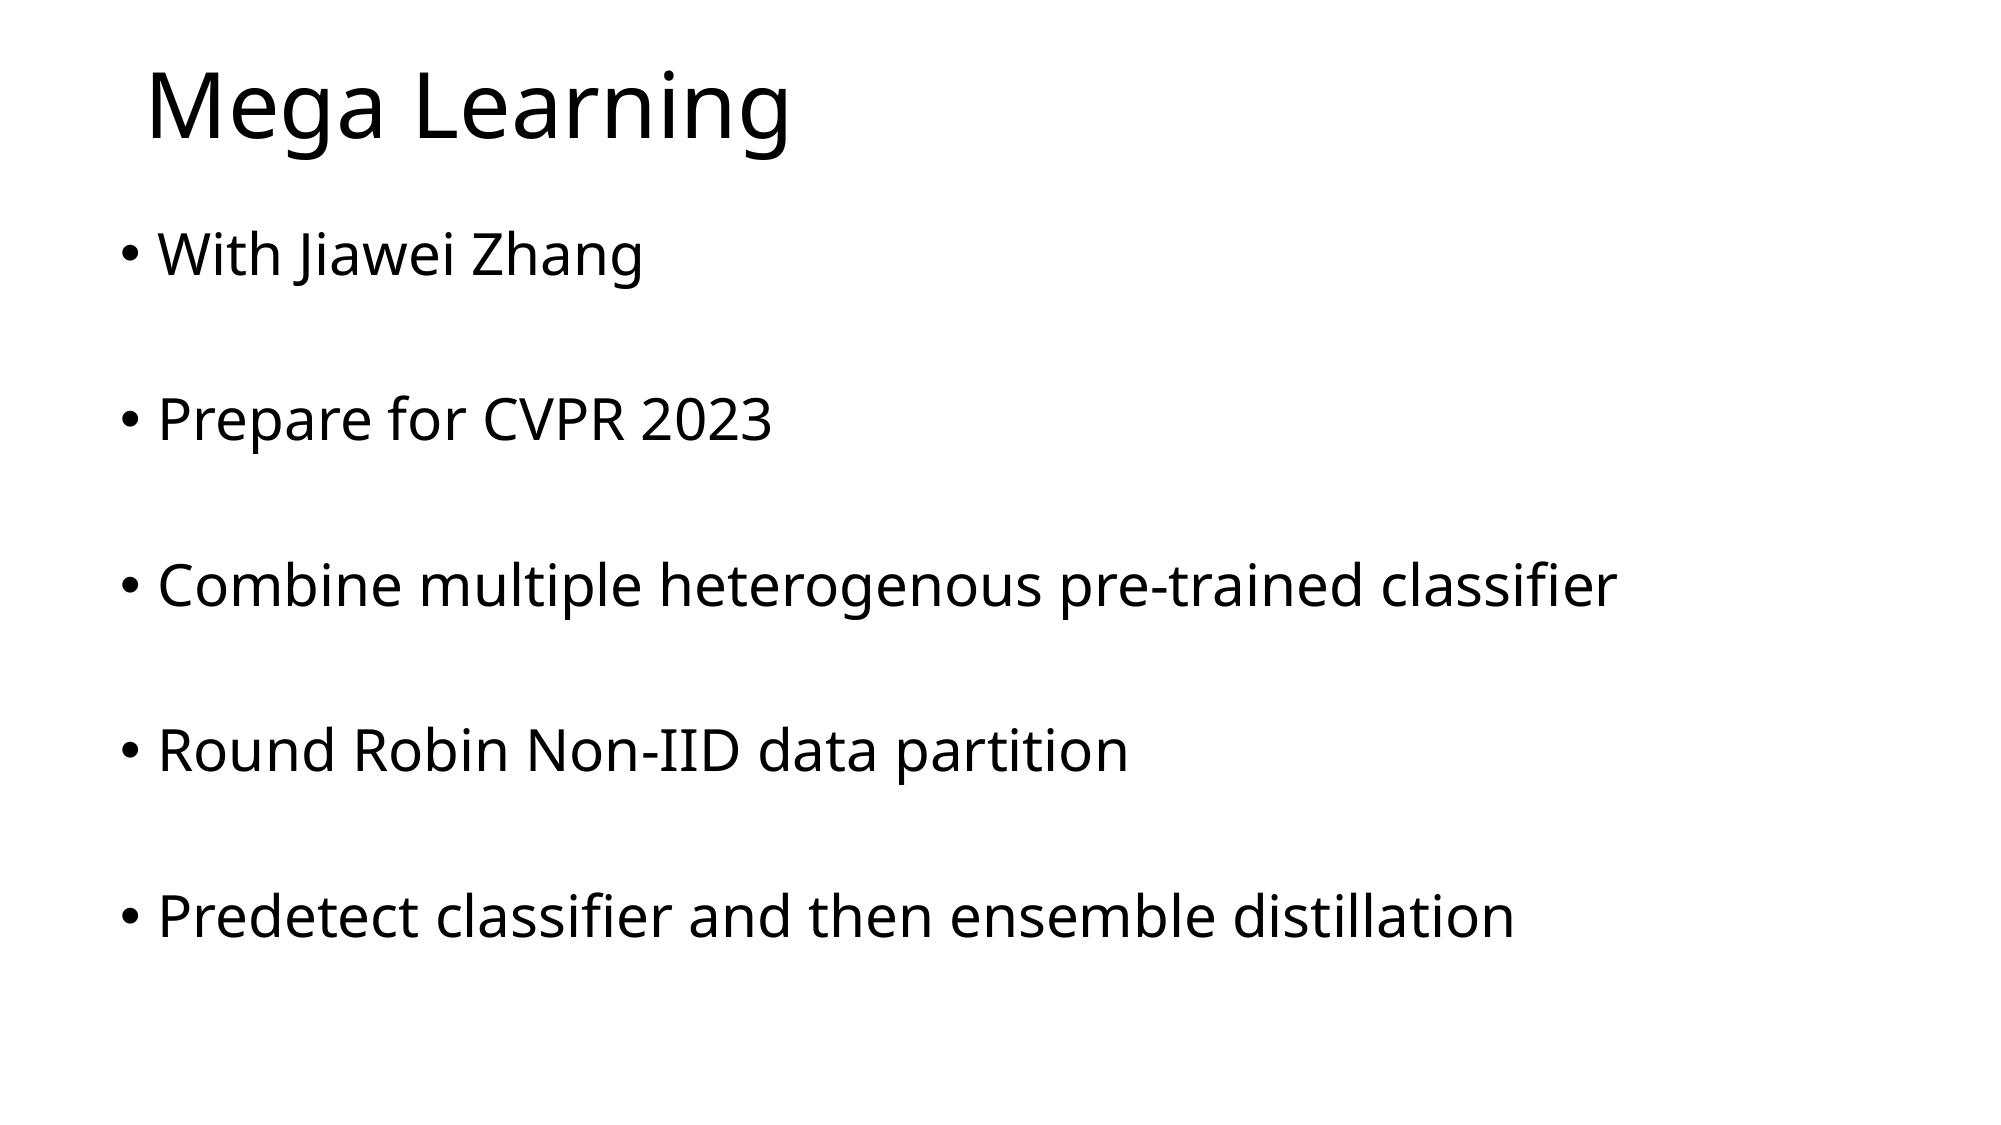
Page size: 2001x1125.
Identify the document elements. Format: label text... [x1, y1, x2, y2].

list With Jiawei Zhang Prepare for CVPR 2023 Combine multiple heterogenous pre-trained classifier Round Robin Non-IID data partition Predetect classifier and then ensemble distillation [29, 217, 1755, 1115]
title Mega Learning [129, 0, 1855, 218]
